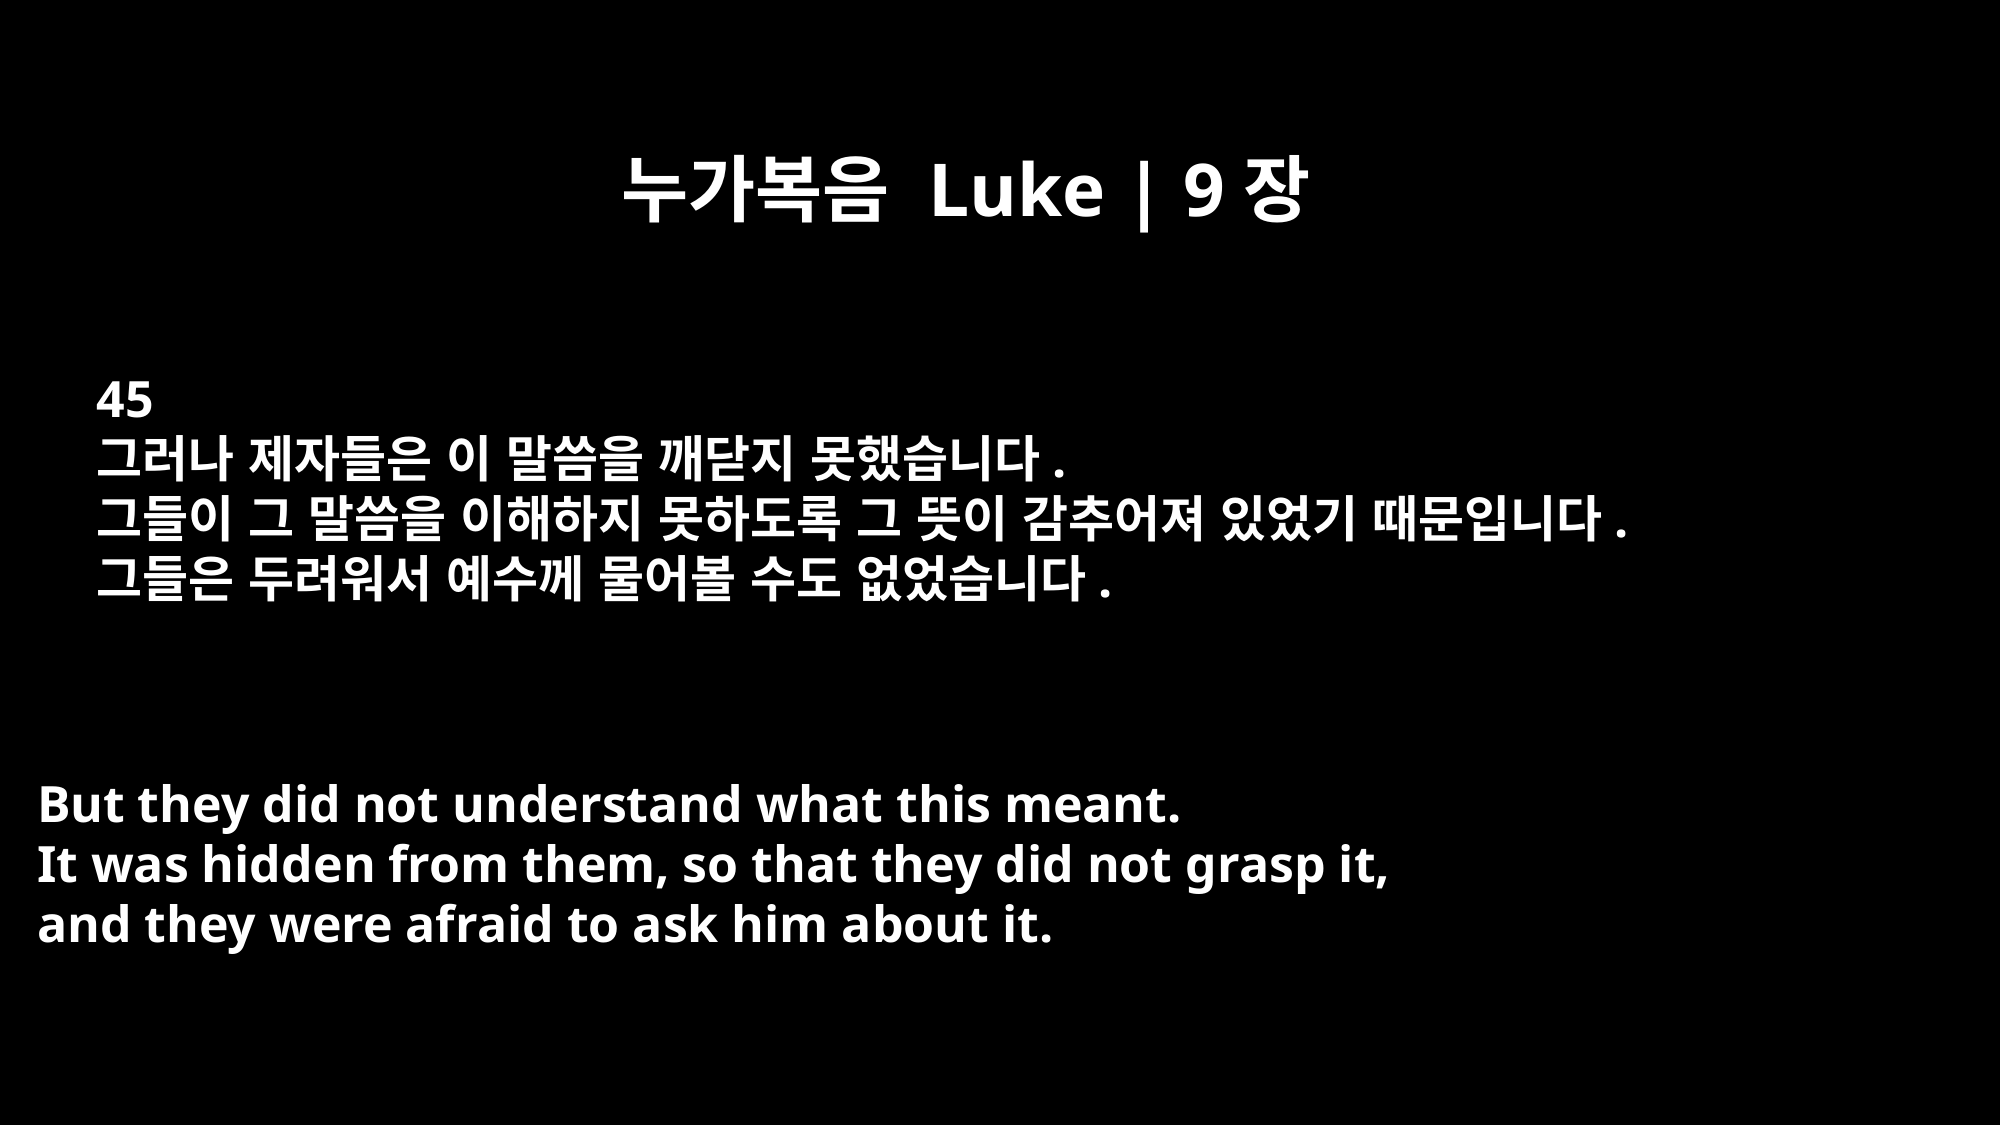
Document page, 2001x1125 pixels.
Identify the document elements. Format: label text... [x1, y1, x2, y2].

text_box 45 그러나 제자들은 이 말씀을 깨닫지 못했습니다. 그들이 그 말씀을 이해하지 못하도록 그 뜻이 감추어져 있었기 때문입니다. 그들은 두려워서 예수께 물어볼 수도 없었습니다. [82, 359, 1658, 615]
text_box But they did not understand what this meant. It was hidden from them, so that they did not grasp it, and they were afraid to ask him about it. [22, 764, 1419, 960]
text_box 누가복음 Luke | 9장 [606, 136, 1326, 239]
